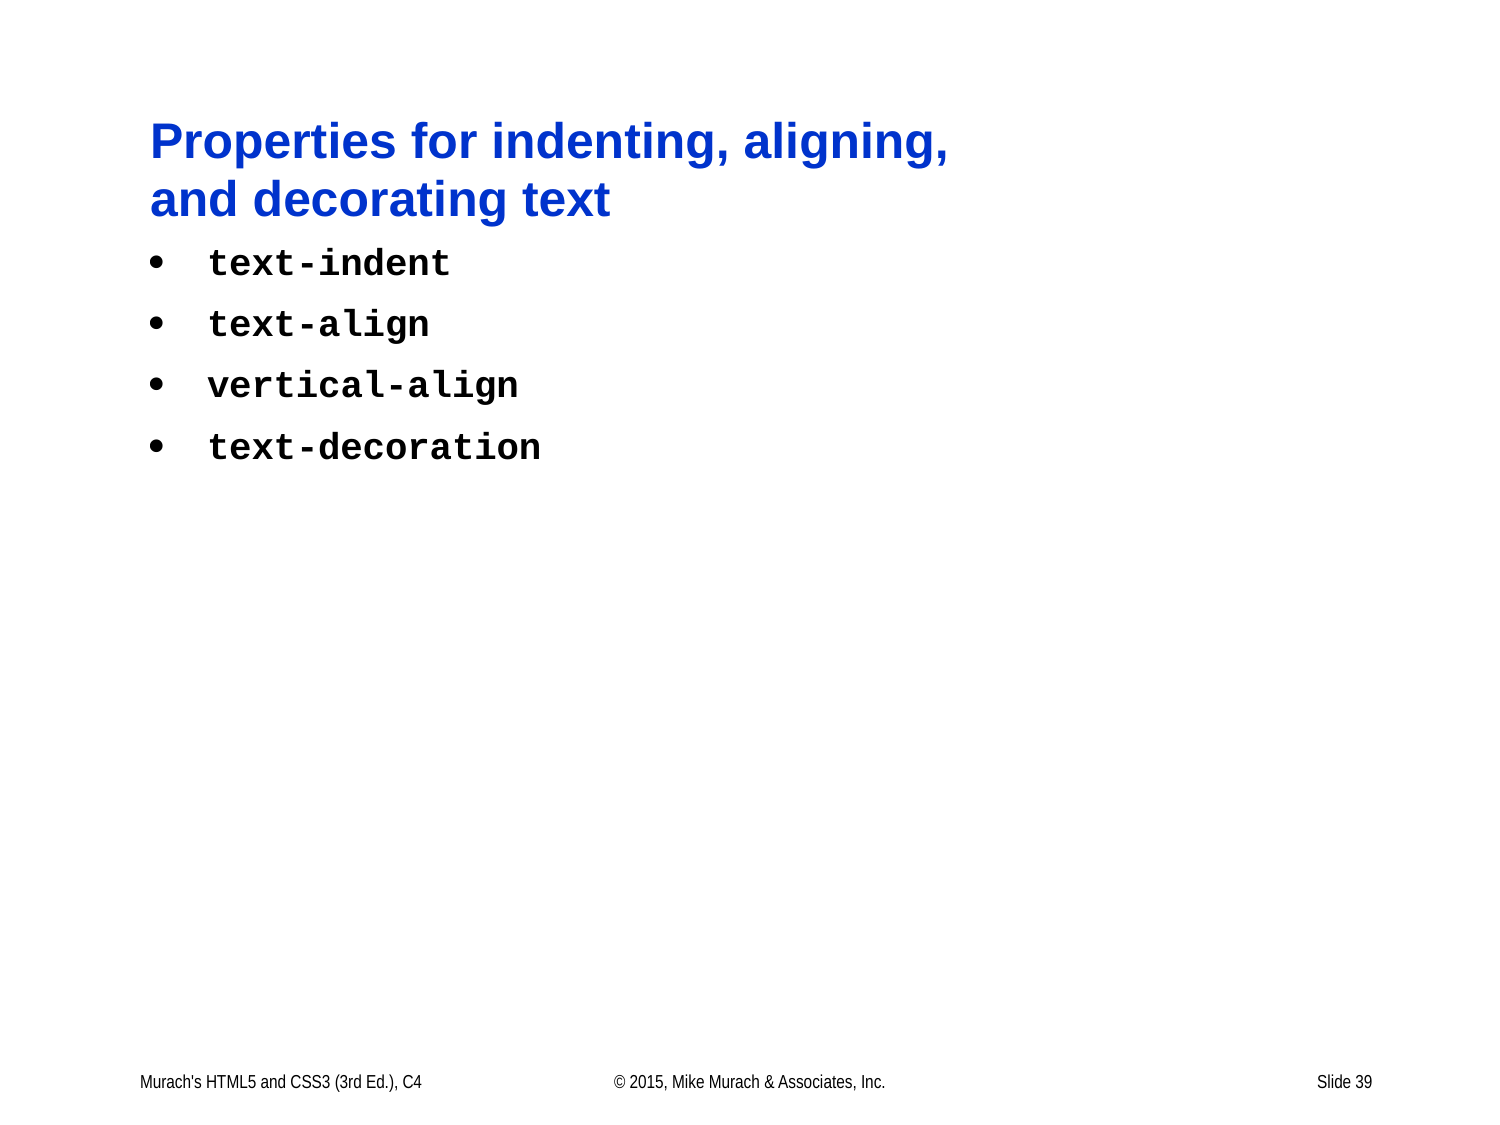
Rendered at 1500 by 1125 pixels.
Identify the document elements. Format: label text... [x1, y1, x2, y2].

footer © 2015, Mike Murach & Associates, Inc. [474, 1025, 1025, 1100]
slide_number Slide 39 [1074, 1025, 1388, 1100]
slide_number Murach's HTML5 and CSS3 (3rd Ed.), C4 [125, 1025, 450, 1100]
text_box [149, 112, 1348, 236]
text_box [149, 237, 1348, 488]
